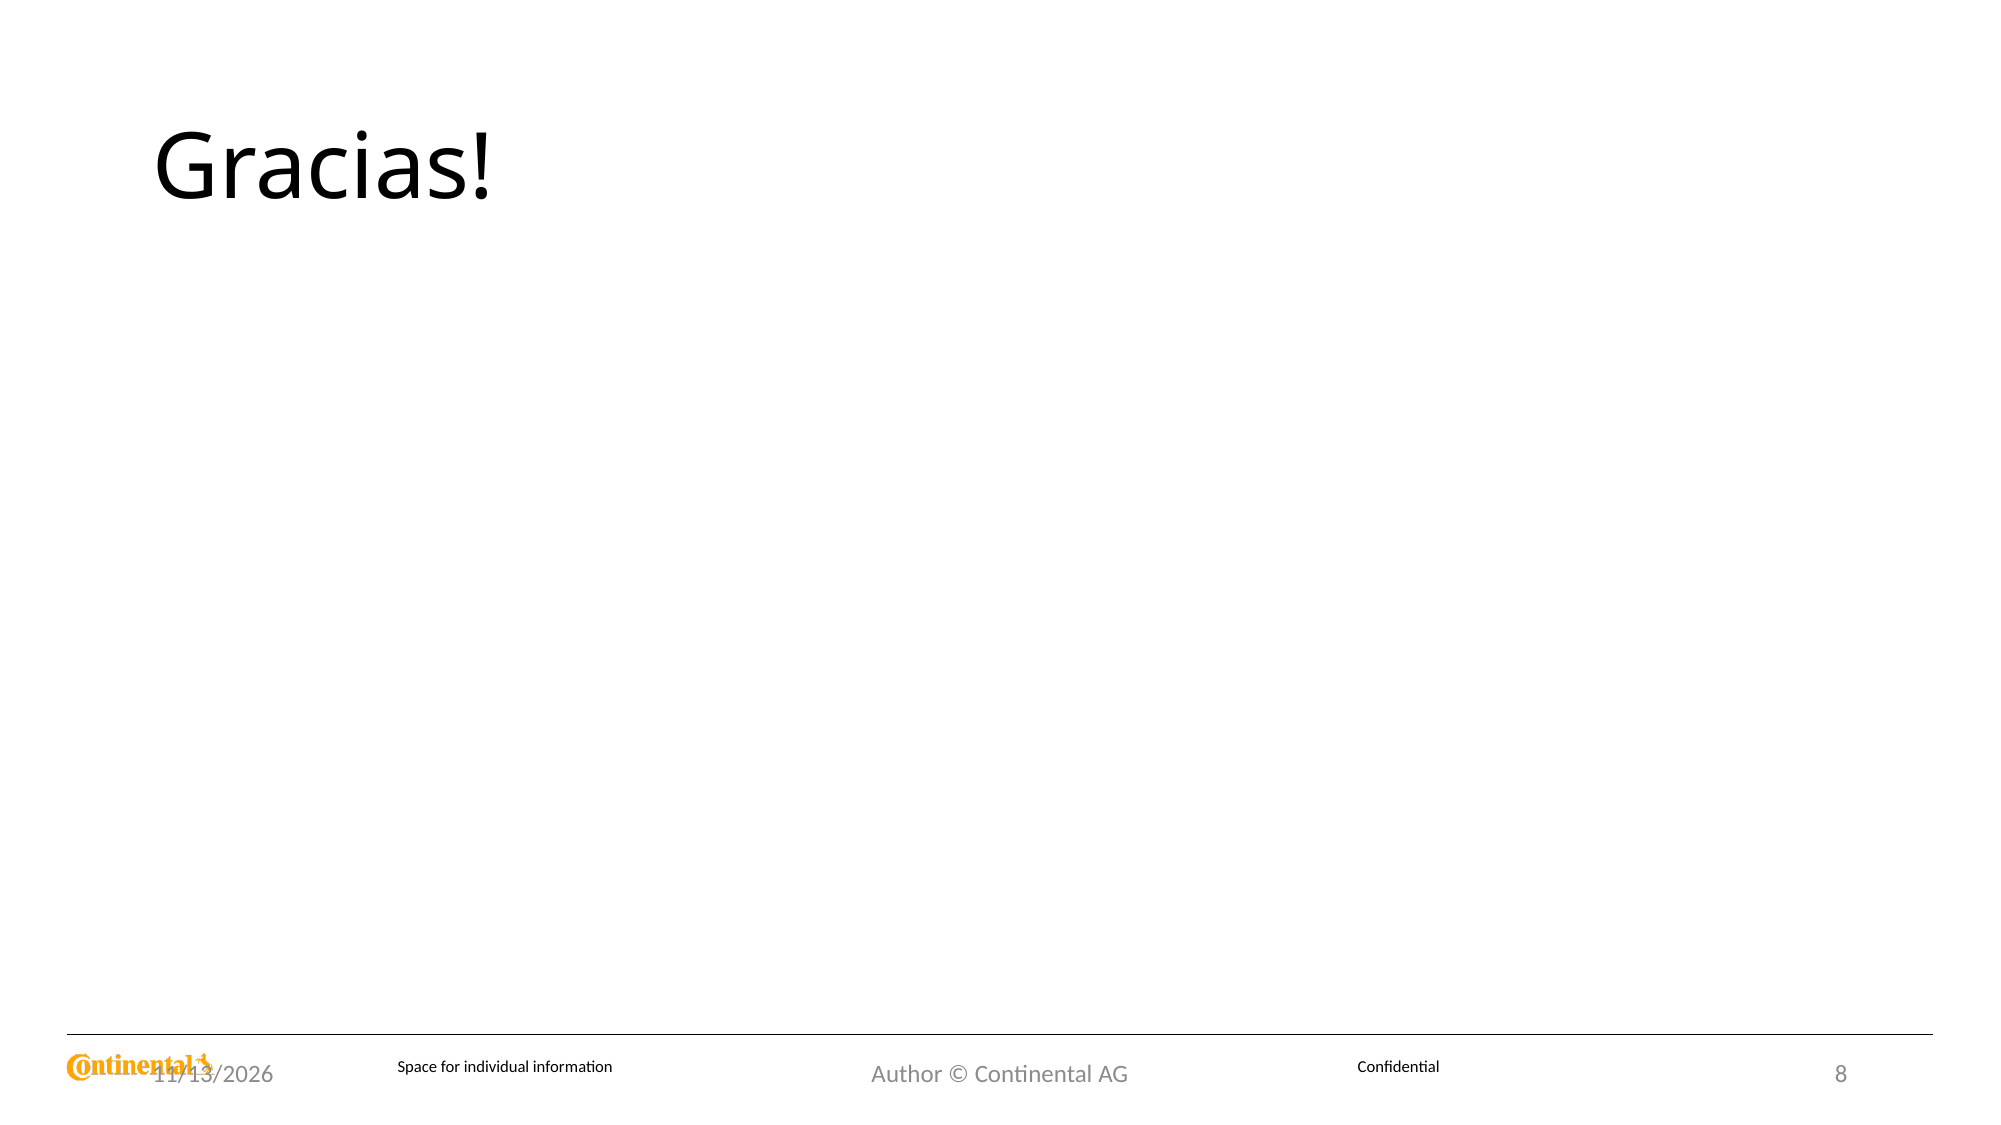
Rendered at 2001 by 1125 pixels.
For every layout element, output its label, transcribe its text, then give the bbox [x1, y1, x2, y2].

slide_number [137, 1042, 588, 1103]
footer Author © Continental AG [662, 1042, 1338, 1103]
slide_number 8 [1412, 1042, 1863, 1103]
title Gracias! [137, 59, 1863, 278]
